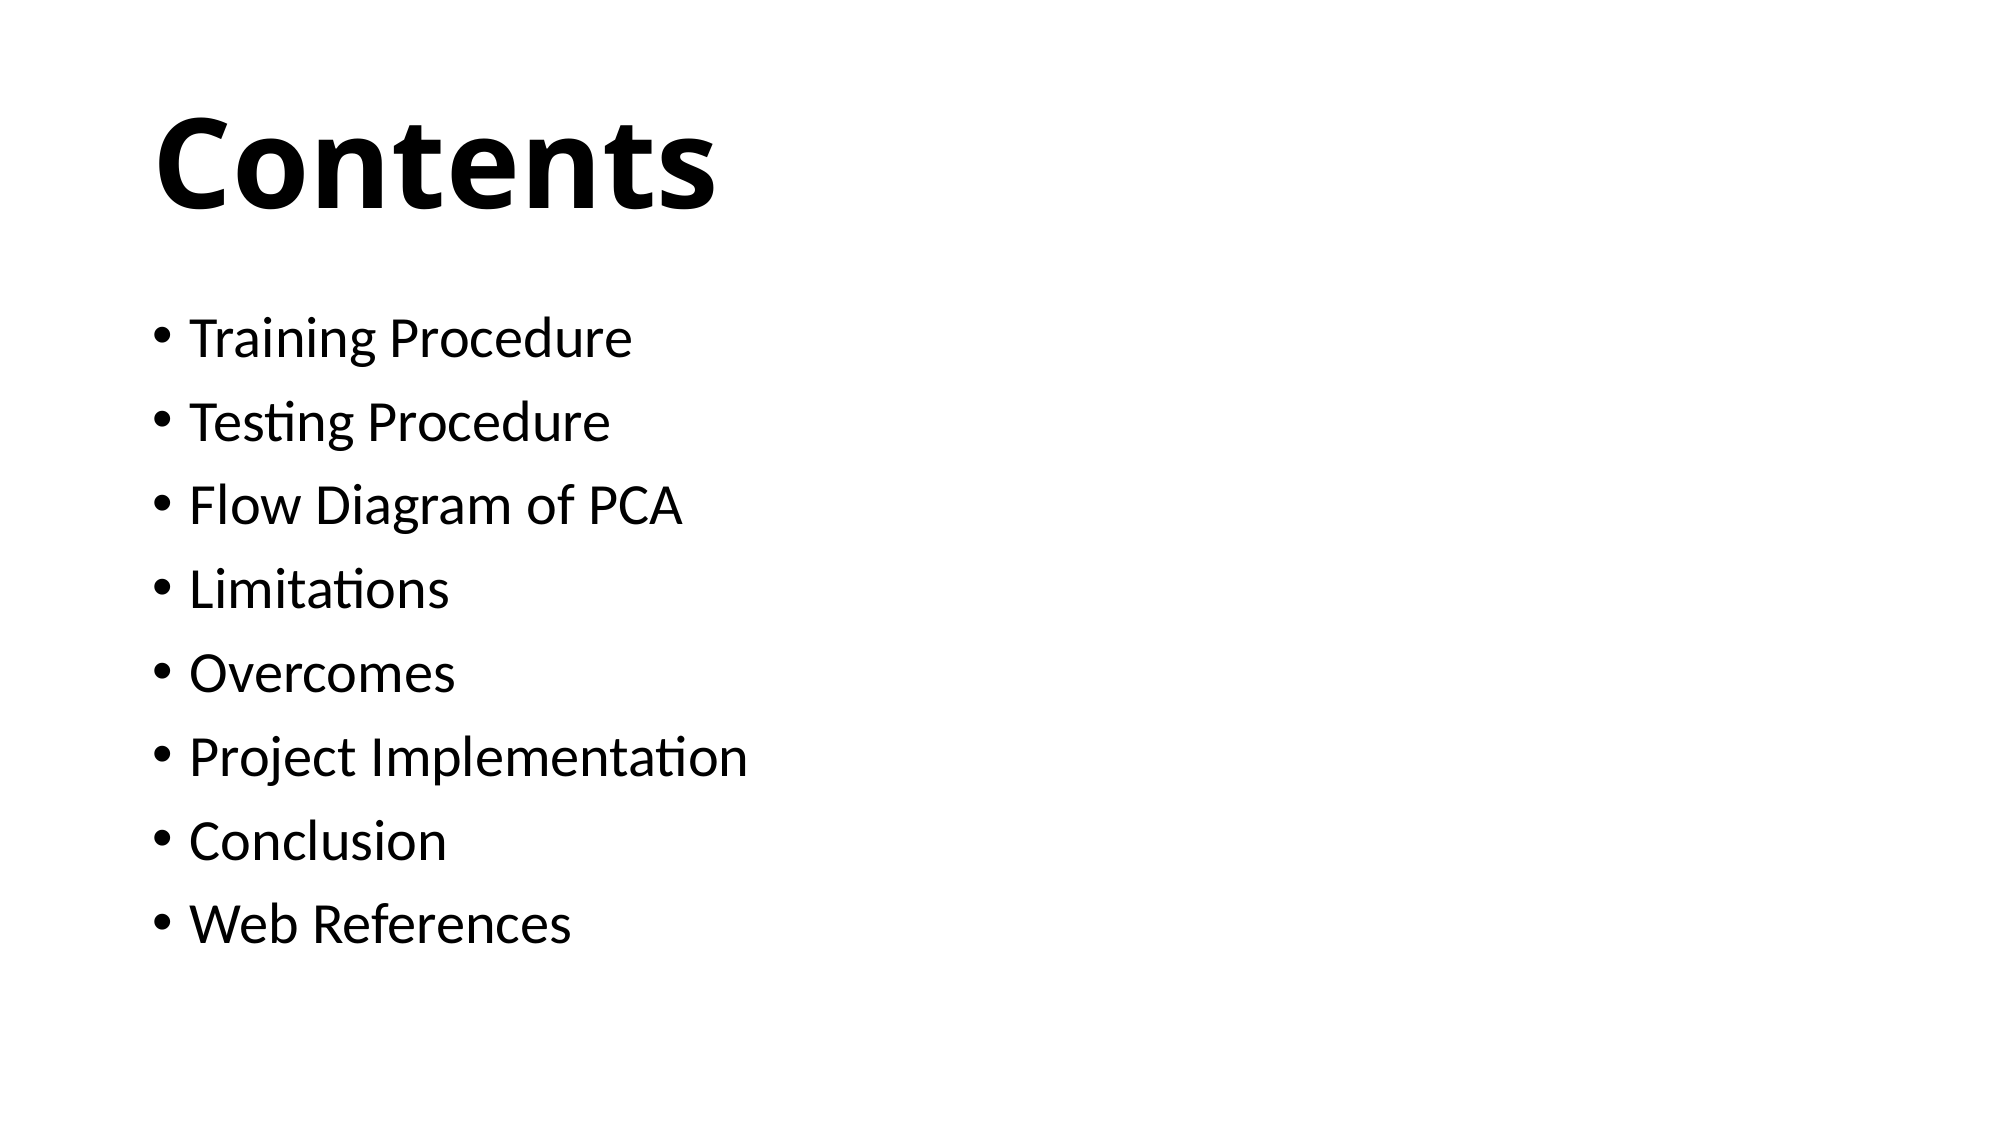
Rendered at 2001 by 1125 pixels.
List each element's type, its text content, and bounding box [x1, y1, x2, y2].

list Training Procedure Testing Procedure Flow Diagram of PCA Limitations Overcomes Project Implementation Conclusion Web References [137, 299, 1863, 1014]
title Contents [137, 59, 1863, 278]
